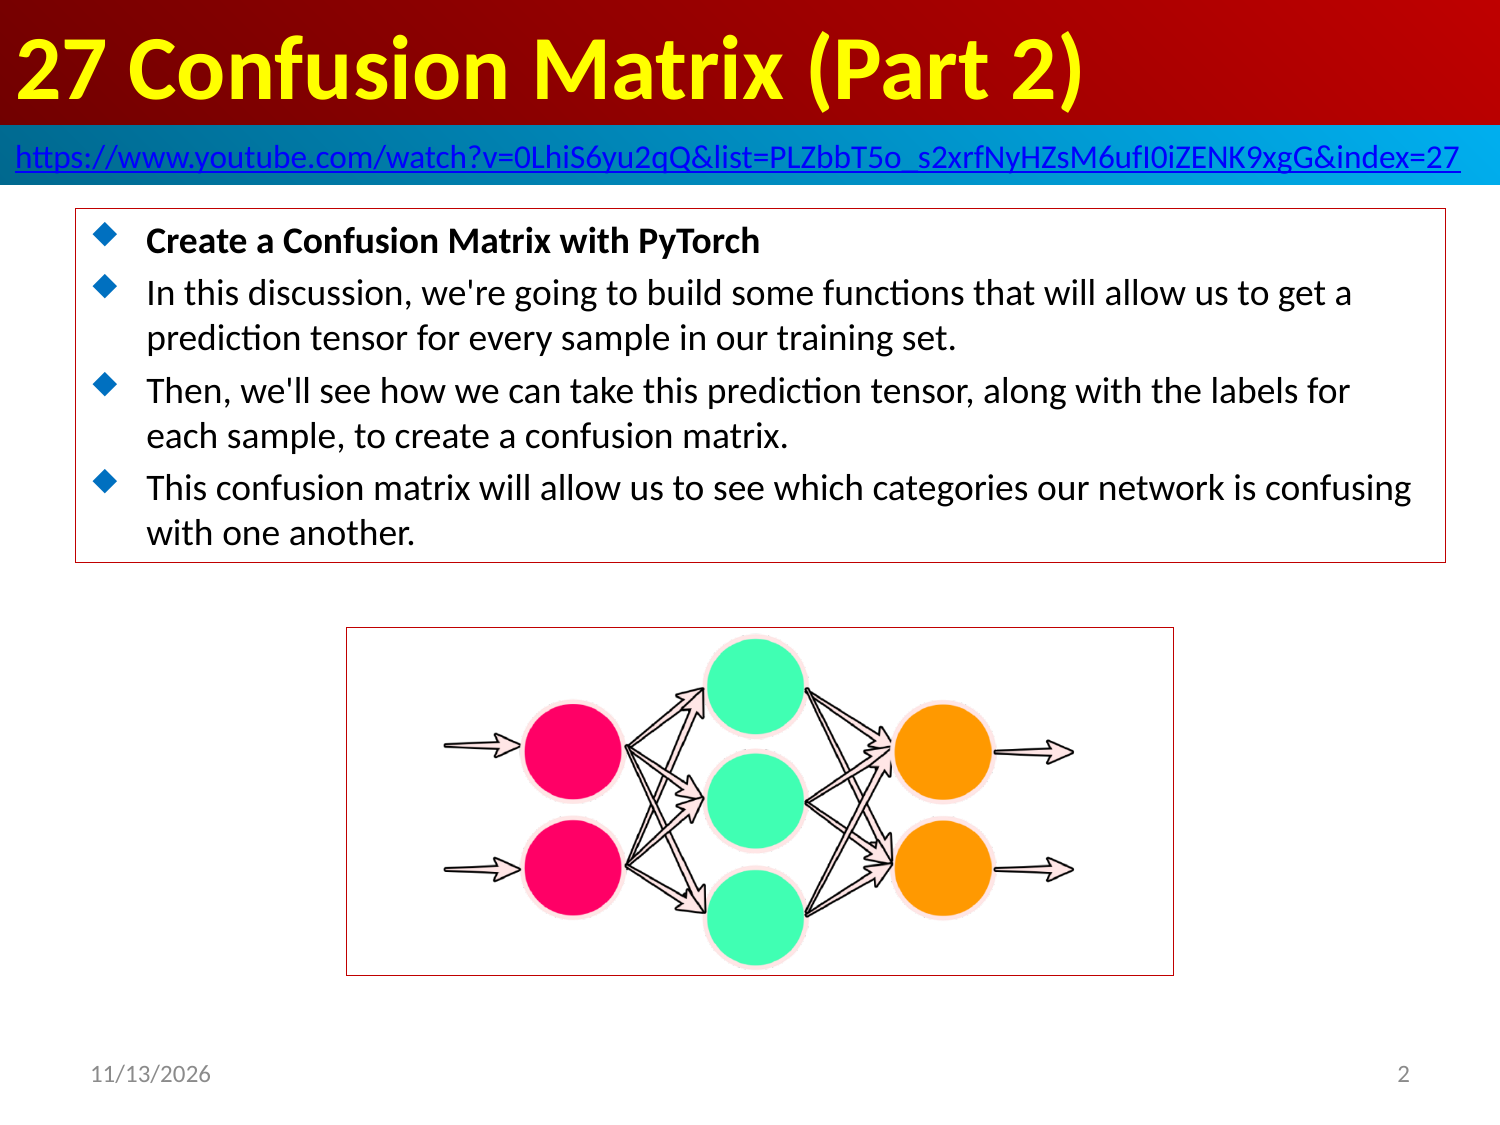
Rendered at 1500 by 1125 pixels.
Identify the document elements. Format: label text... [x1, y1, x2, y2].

subtitle Create a Confusion Matrix with PyTorch In this discussion, we're going to build some functions that will allow us to get a prediction tensor for every sample in our training set. Then, we'll see how we can take this prediction tensor, along with the labels for each sample, to create a confusion matrix. This confusion matrix will allow us to see which categories our network is confusing with one another. [75, 208, 1446, 563]
slide_number 2 [1074, 1042, 1425, 1103]
text_box https://www.youtube.com/watch?v=0LhiS6yu2qQ&list=PLZbbT5o_s2xrfNyHZsM6ufI0iZENK9xgG&index=27 [0, 125, 1500, 185]
picture [346, 627, 1174, 976]
title 27 Confusion Matrix (Part 2) [0, 0, 1500, 125]
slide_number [75, 1042, 425, 1103]
